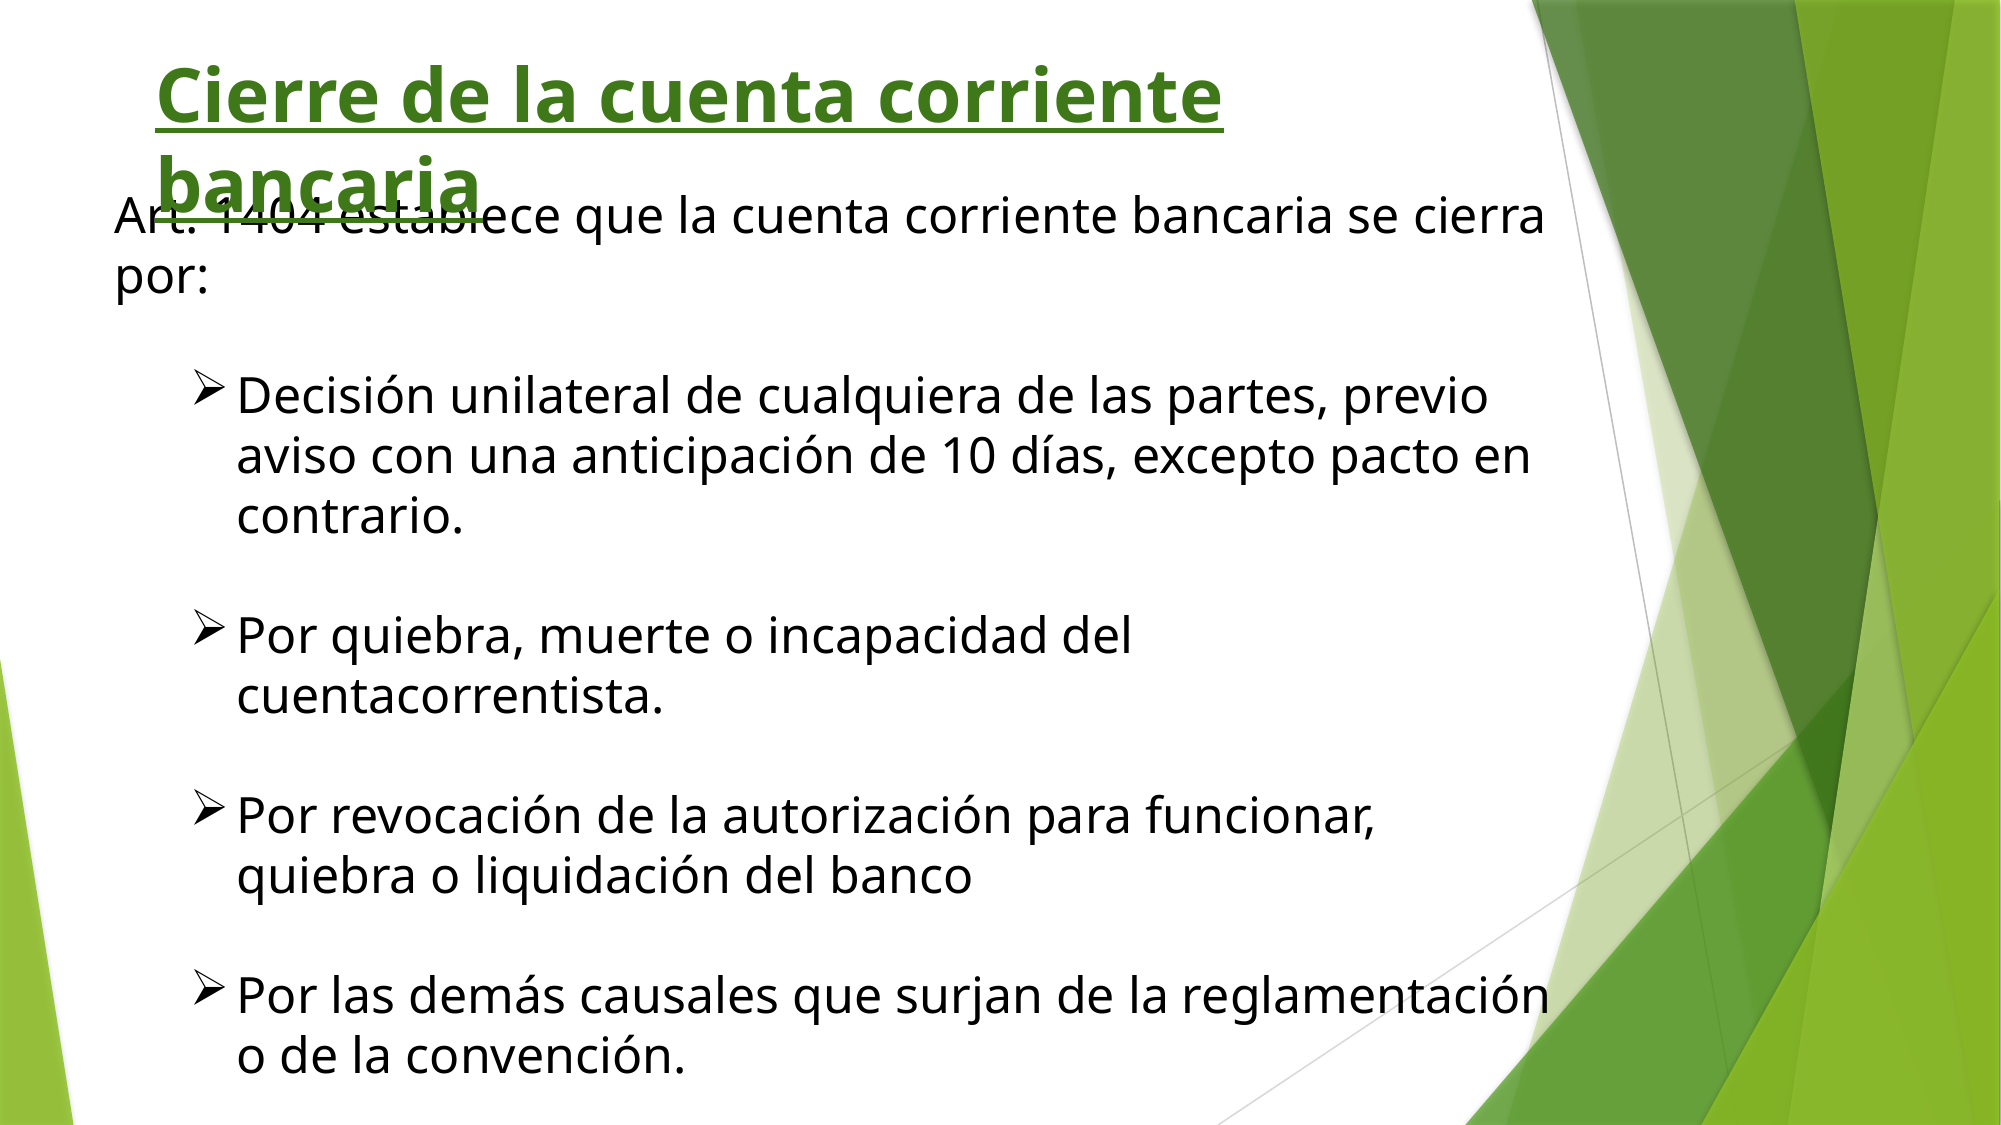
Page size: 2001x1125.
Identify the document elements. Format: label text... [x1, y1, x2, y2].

text_box Cierre de la cuenta corriente bancaria [140, 39, 1538, 280]
text_box Art. 1404 establece que la cuenta corriente bancaria se cierra por: Decisión unilateral de cualquiera de las partes, previo aviso con una anticipación de 10 días, excepto pacto en contrario. Por quiebra, muerte o incapacidad del cuentacorrentista. Por revocación de la autorización para funcionar, quiebra o liquidación del banco Por las demás causales que surjan de la reglamentación o de la convención. [99, 176, 1579, 1125]
